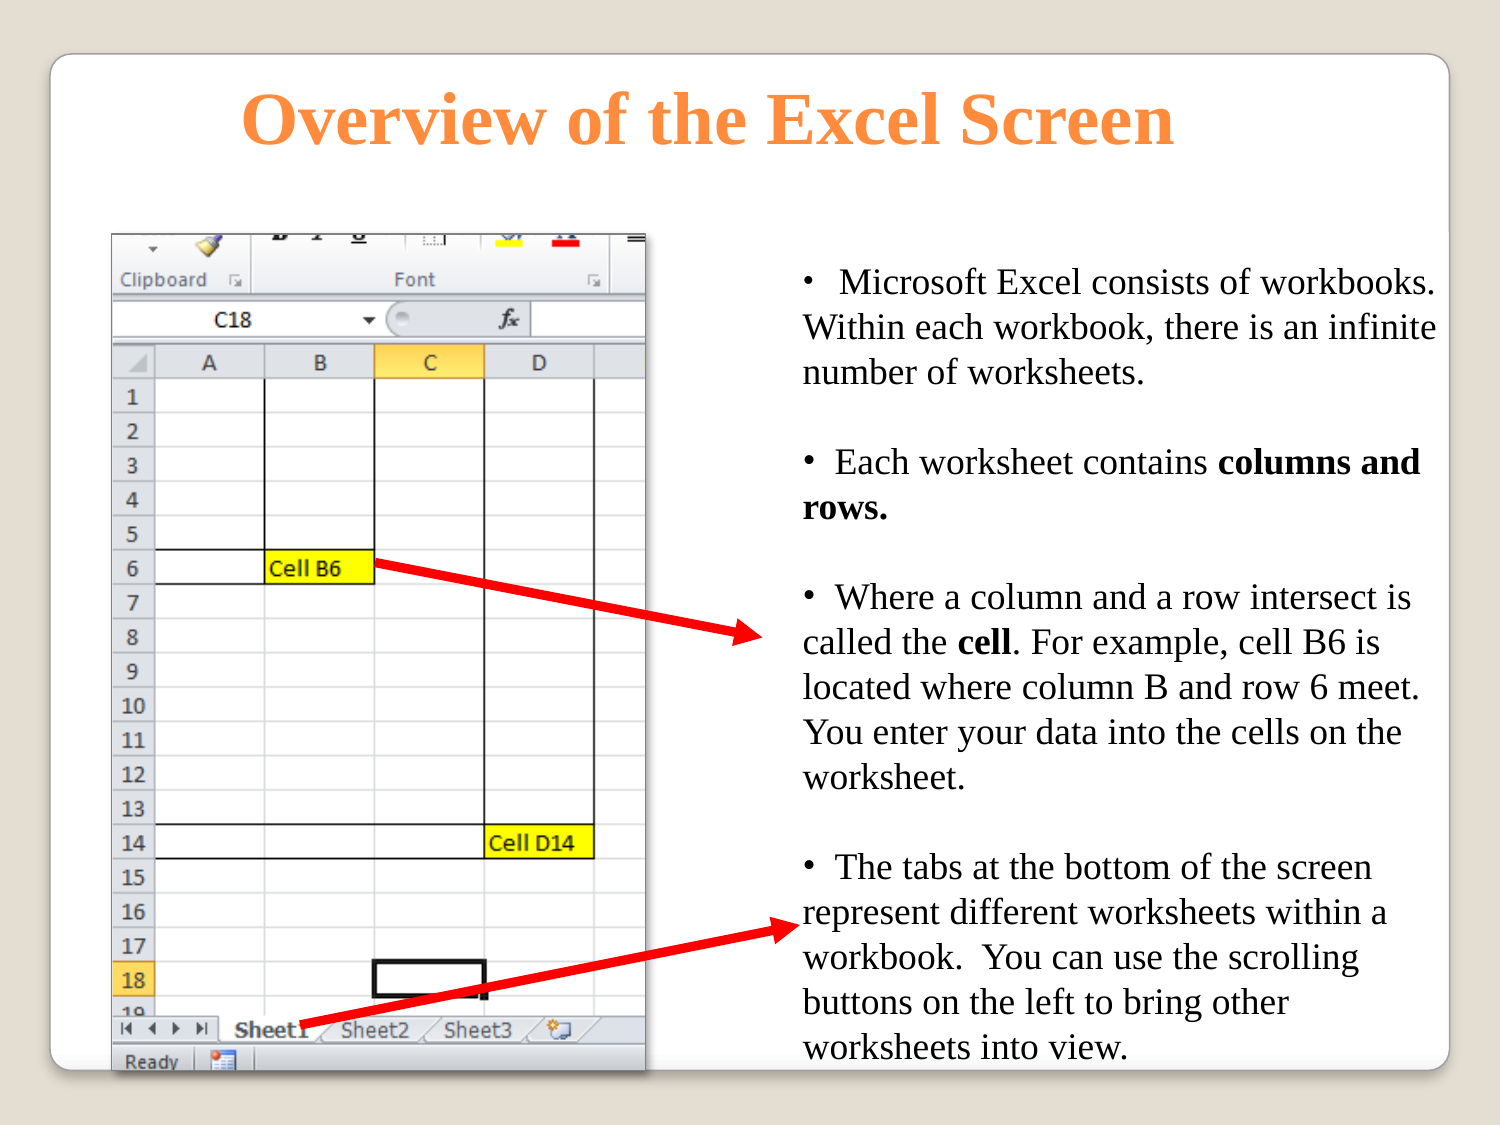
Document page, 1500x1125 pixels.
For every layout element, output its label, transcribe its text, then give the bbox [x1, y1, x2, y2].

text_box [299, 924, 801, 1026]
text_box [374, 562, 763, 638]
picture [112, 234, 645, 1071]
text_box Microsoft Excel consists of workbooks. Within each workbook, there is an infinite number of worksheets. Each worksheet contains columns and rows. Where a column and a row intersect is called the cell. For example, cell B6 is located where column B and row 6 meet. You enter your data into the cells on the worksheet. The tabs at the bottom of the screen represent different worksheets within a workbook. You can use the scrolling buttons on the left to bring other worksheets into view. [787, 249, 1463, 1120]
title Overview of the Excel Screen [225, 62, 1500, 250]
text_box [725, 312, 1366, 368]
